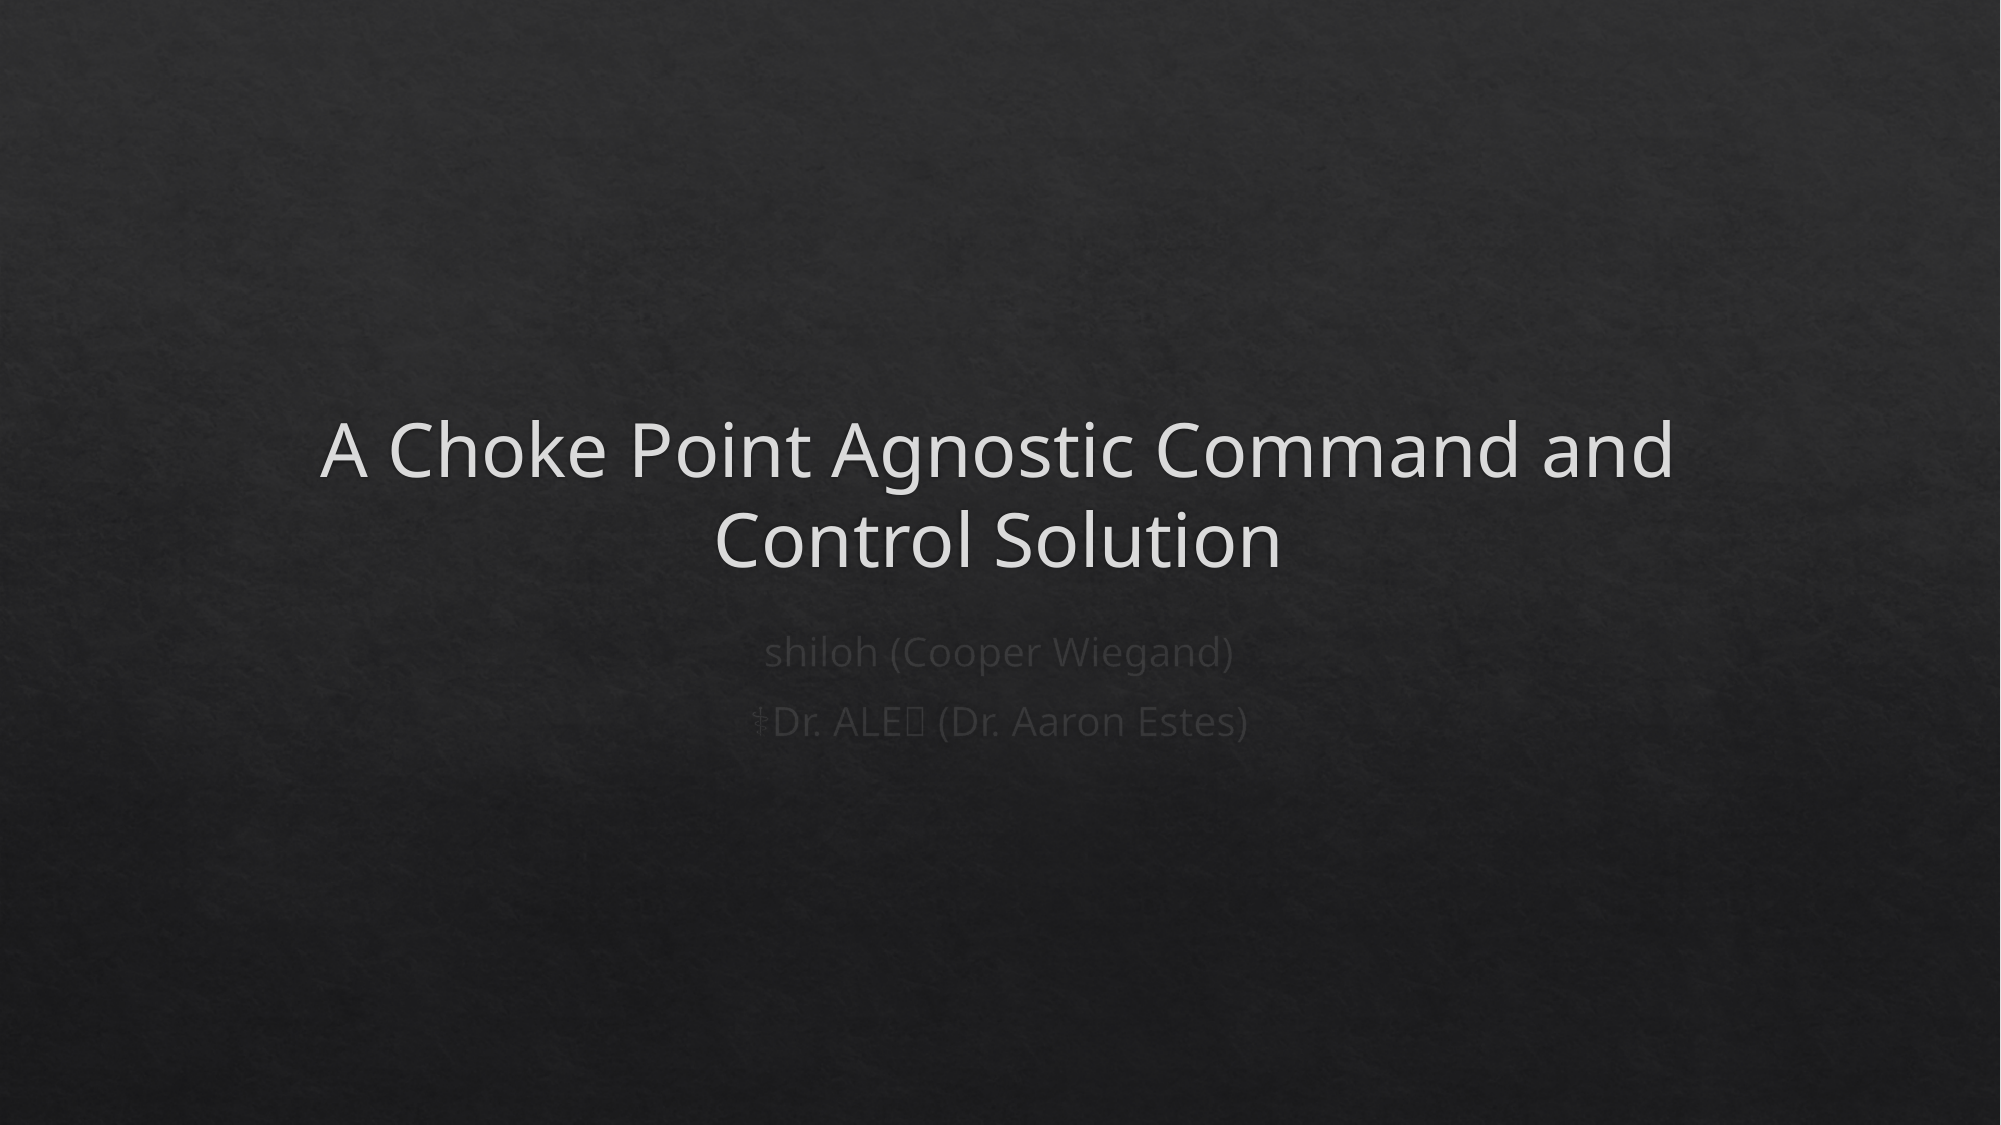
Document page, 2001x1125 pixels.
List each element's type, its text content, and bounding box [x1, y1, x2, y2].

subtitle shiloh (Cooper Wiegand) ⚕Dr. ALE🍺 (Dr. Aaron Estes) [224, 618, 1774, 753]
title A Choke Point Agnostic Command and Control Solution [224, 290, 1774, 591]
